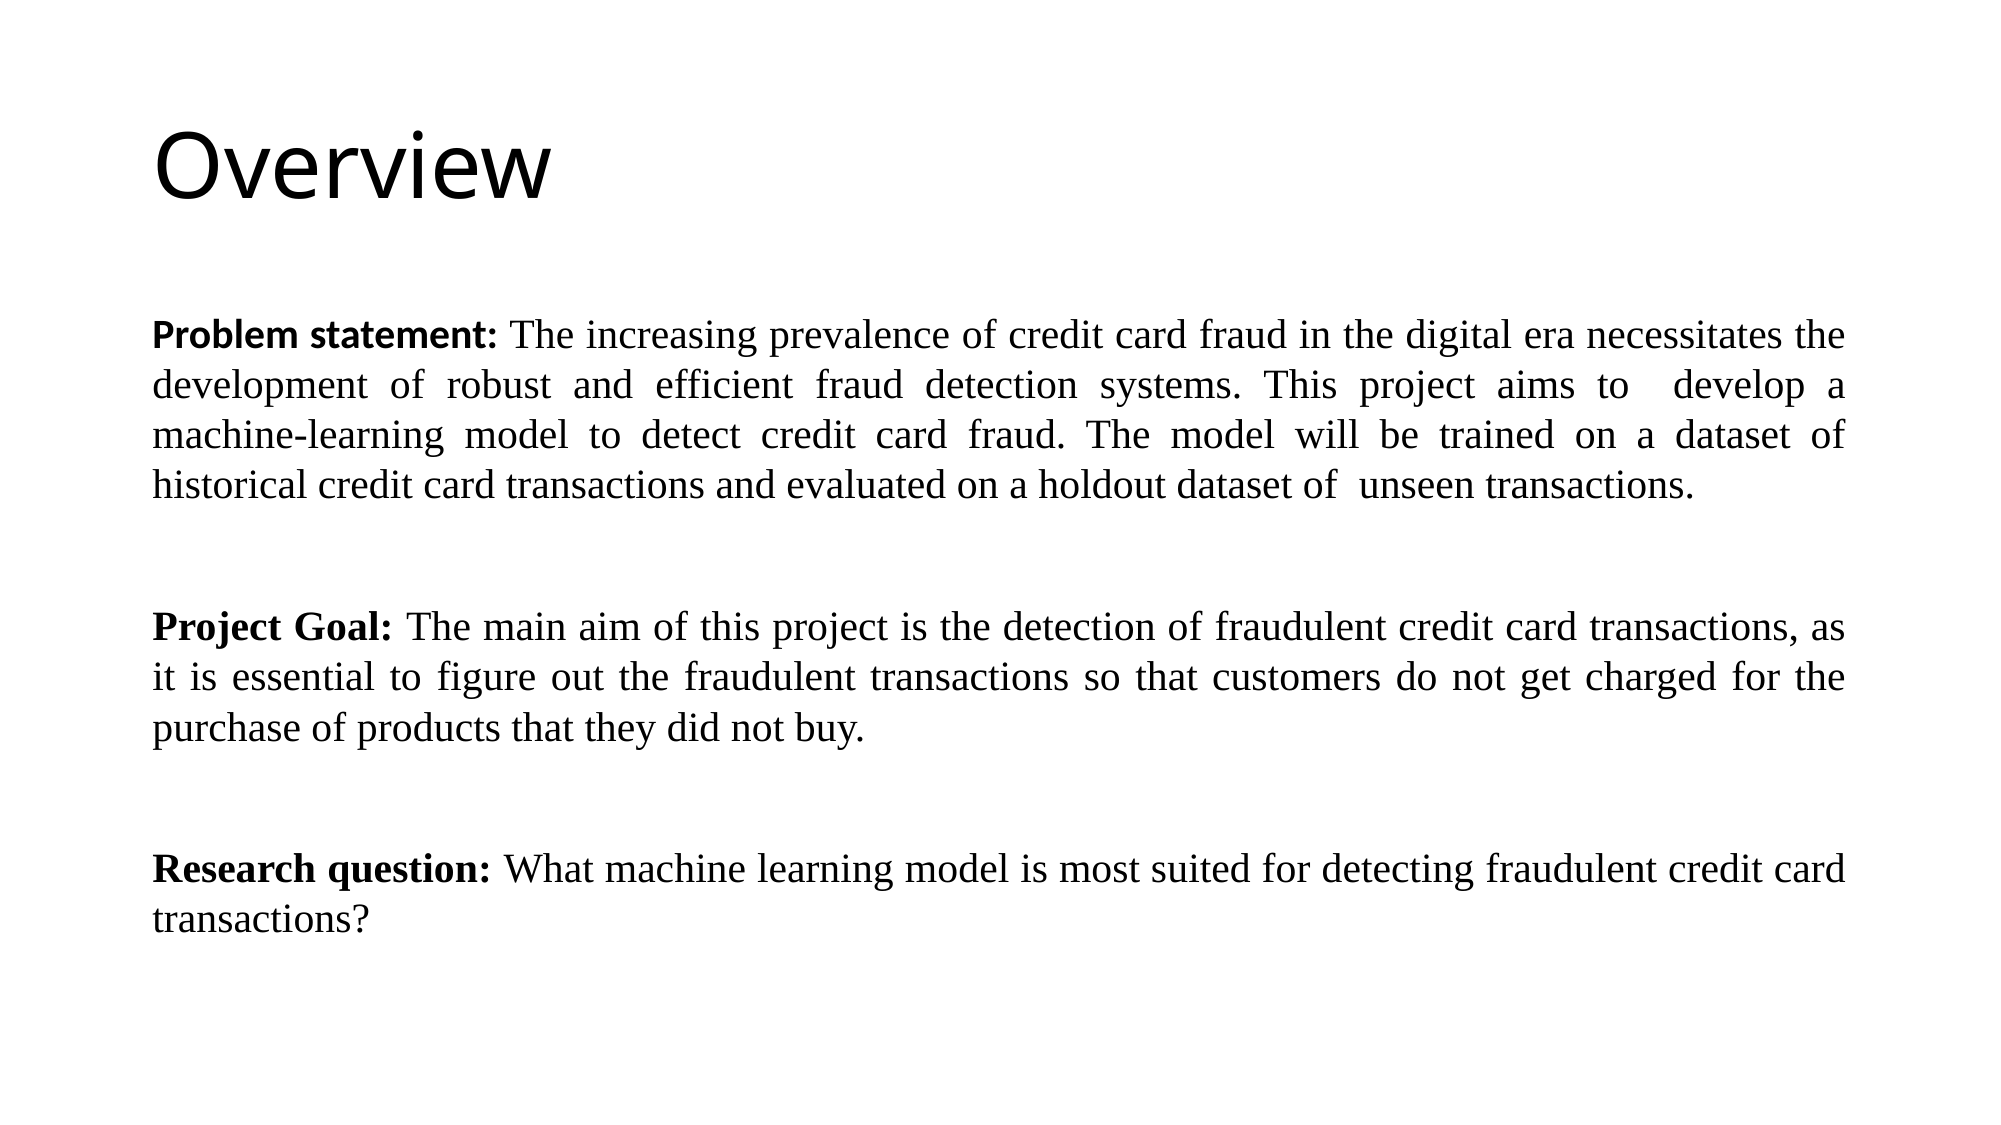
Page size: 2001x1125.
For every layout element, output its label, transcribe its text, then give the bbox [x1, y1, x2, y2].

title Overview [137, 59, 1863, 278]
list Problem statement: The increasing prevalence of credit card fraud in the digital era necessitates the development of robust and efficient fraud detection systems. This project aims to develop a machine-learning model to detect credit card fraud. The model will be trained on a dataset of historical credit card transactions and evaluated on a holdout dataset of unseen transactions. Project Goal: The main aim of this project is the detection of fraudulent credit card transactions, as it is essential to figure out the fraudulent transactions so that customers do not get charged for the purchase of products that they did not buy. Research question: What machine learning model is most suited for detecting fraudulent credit card transactions? [137, 299, 1863, 1014]
